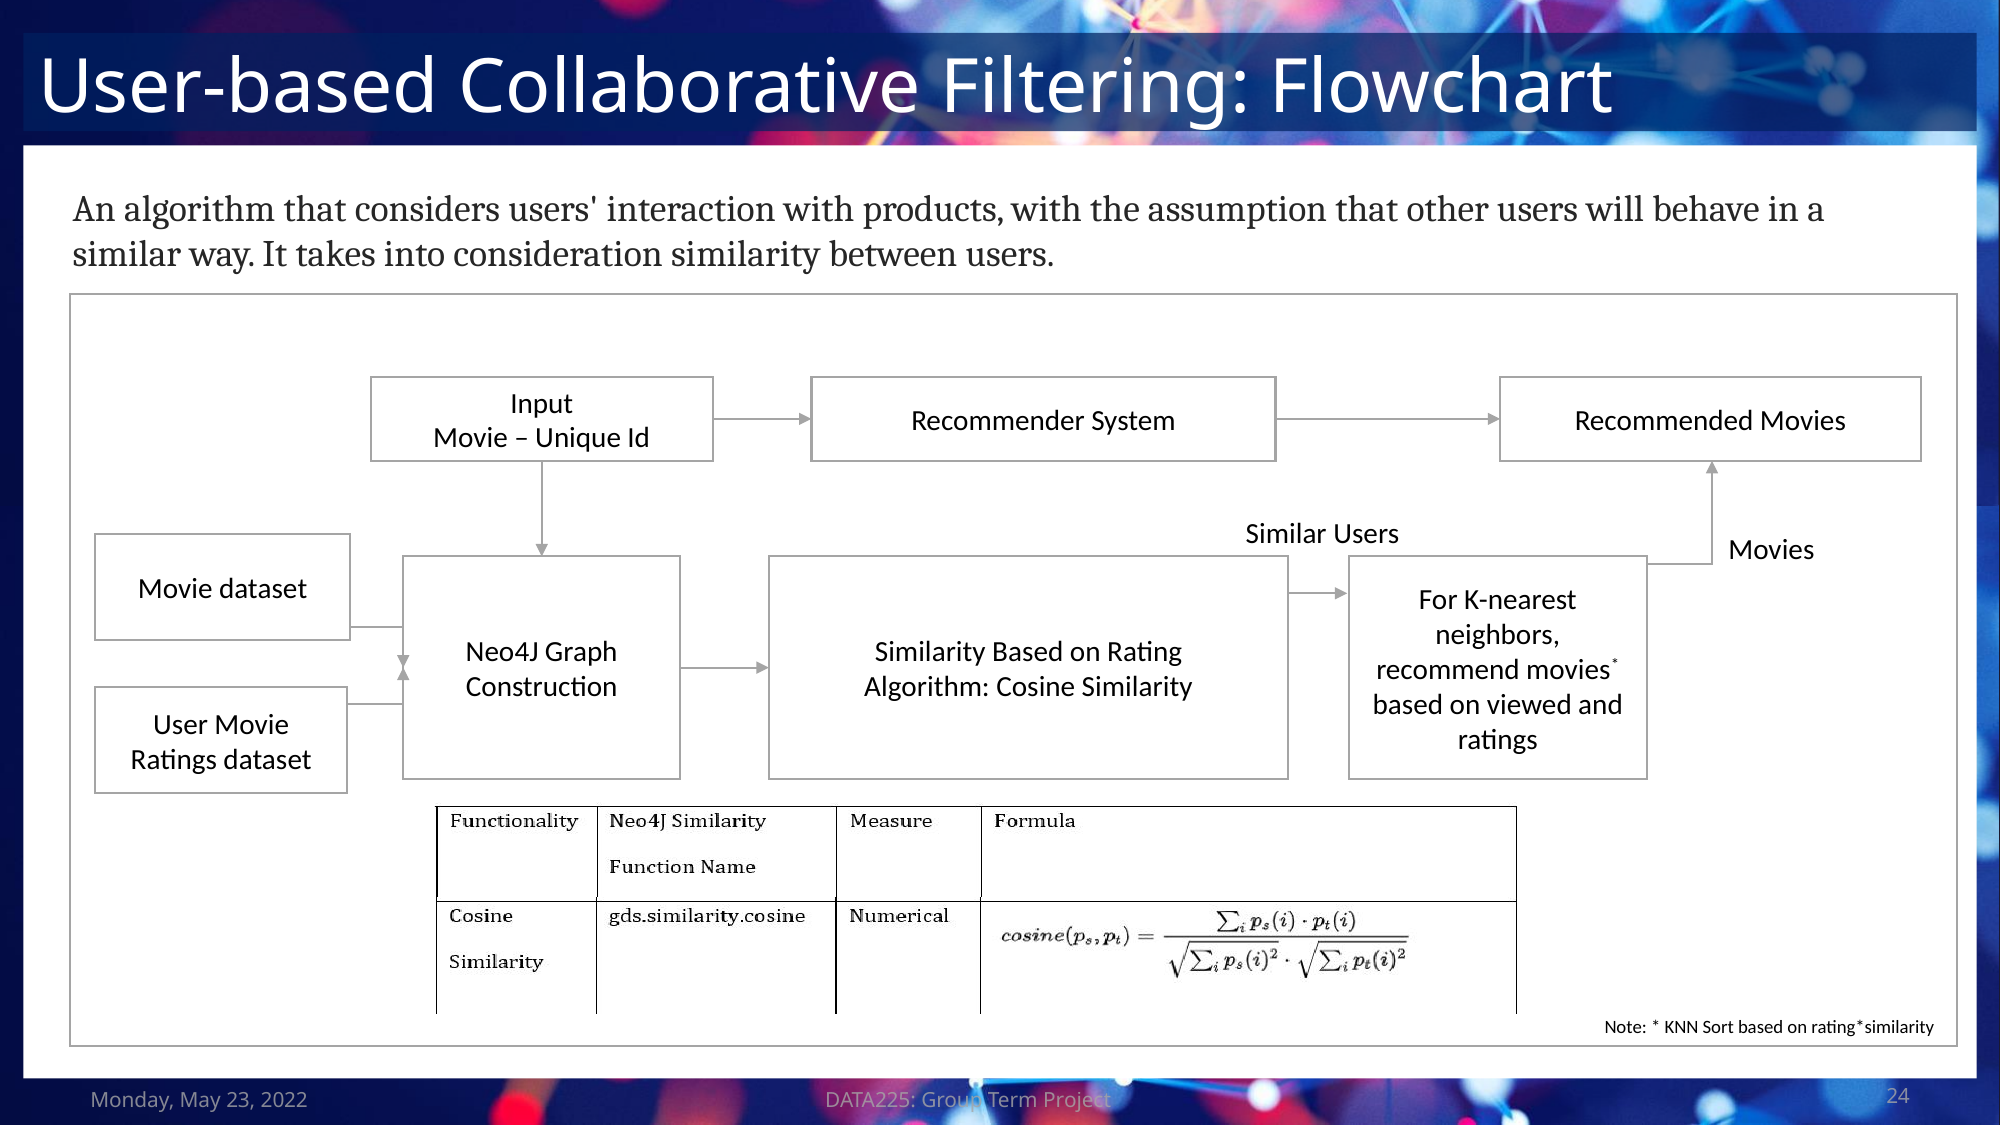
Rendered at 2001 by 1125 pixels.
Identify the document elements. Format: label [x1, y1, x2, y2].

picture [0, 0, 1999, 1125]
text_box [69, 294, 1974, 1047]
